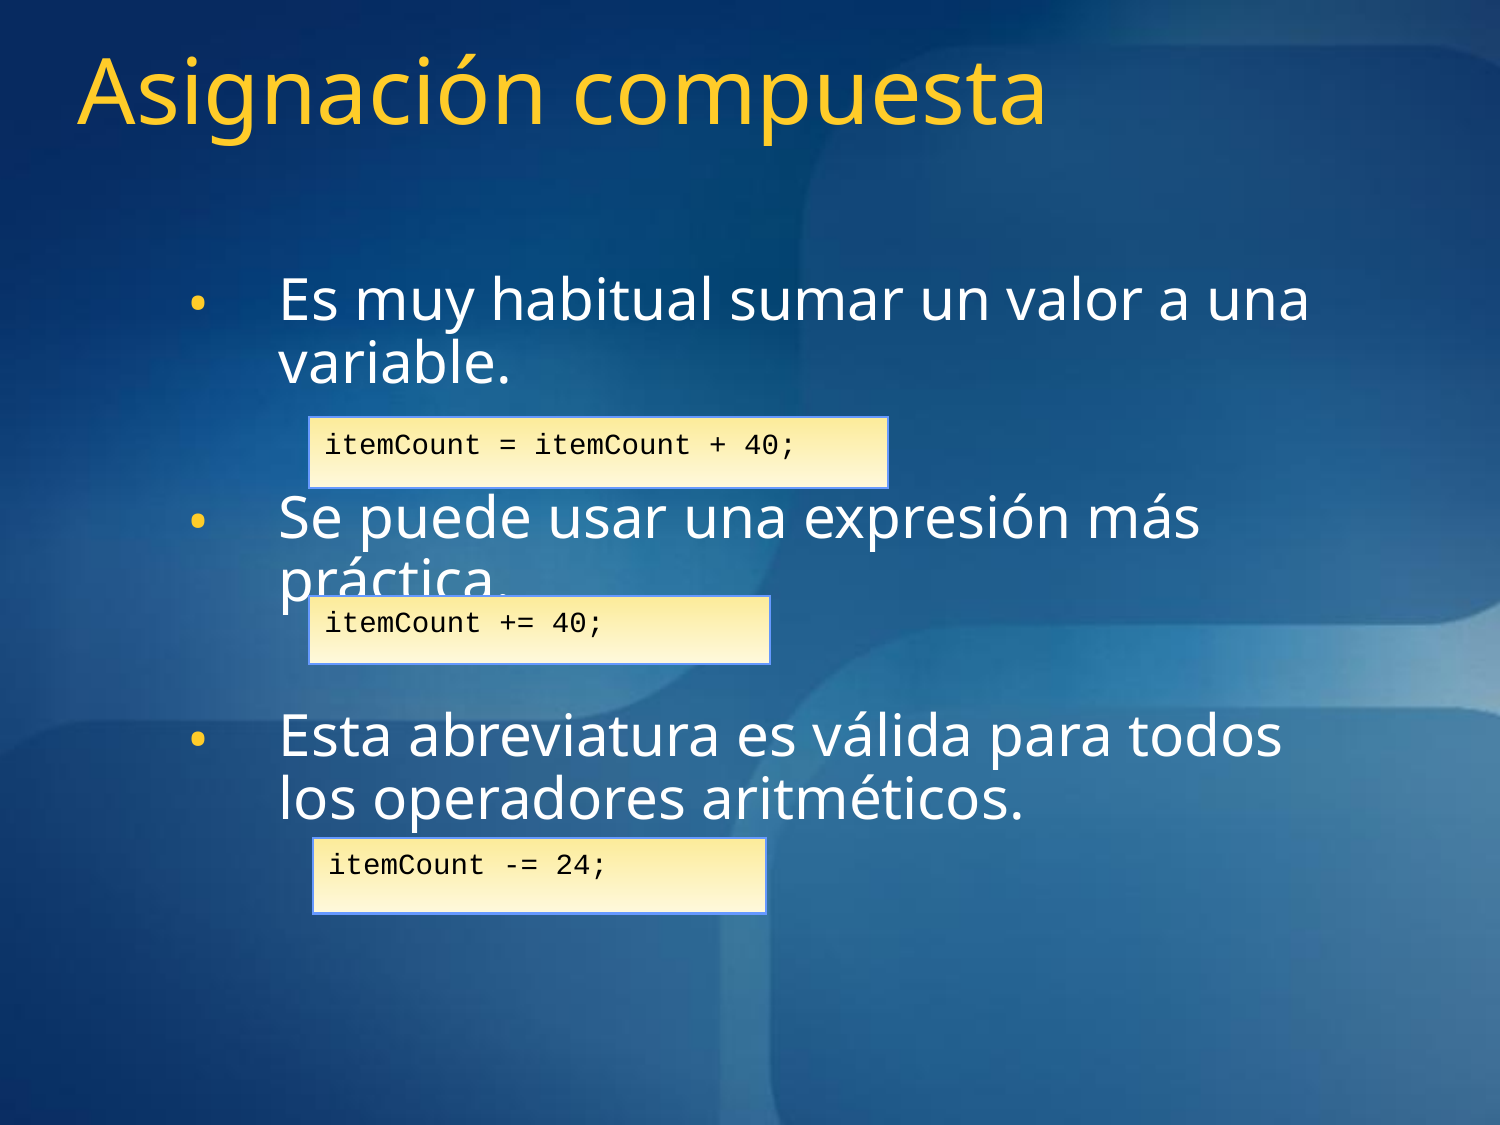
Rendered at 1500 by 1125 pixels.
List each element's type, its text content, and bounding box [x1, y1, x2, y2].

title Asignación compuesta [62, 37, 1440, 152]
list Es muy habitual sumar un valor a una variable. Se puede usar una expresión más práctica. Esta abreviatura es válida para todos los operadores aritméticos. [172, 262, 1329, 932]
picture [0, 0, 1500, 1125]
text_box itemCount = itemCount + 40; [309, 417, 888, 489]
text_box itemCount += 40; [309, 596, 770, 664]
text_box itemCount -= 24; [313, 838, 767, 914]
